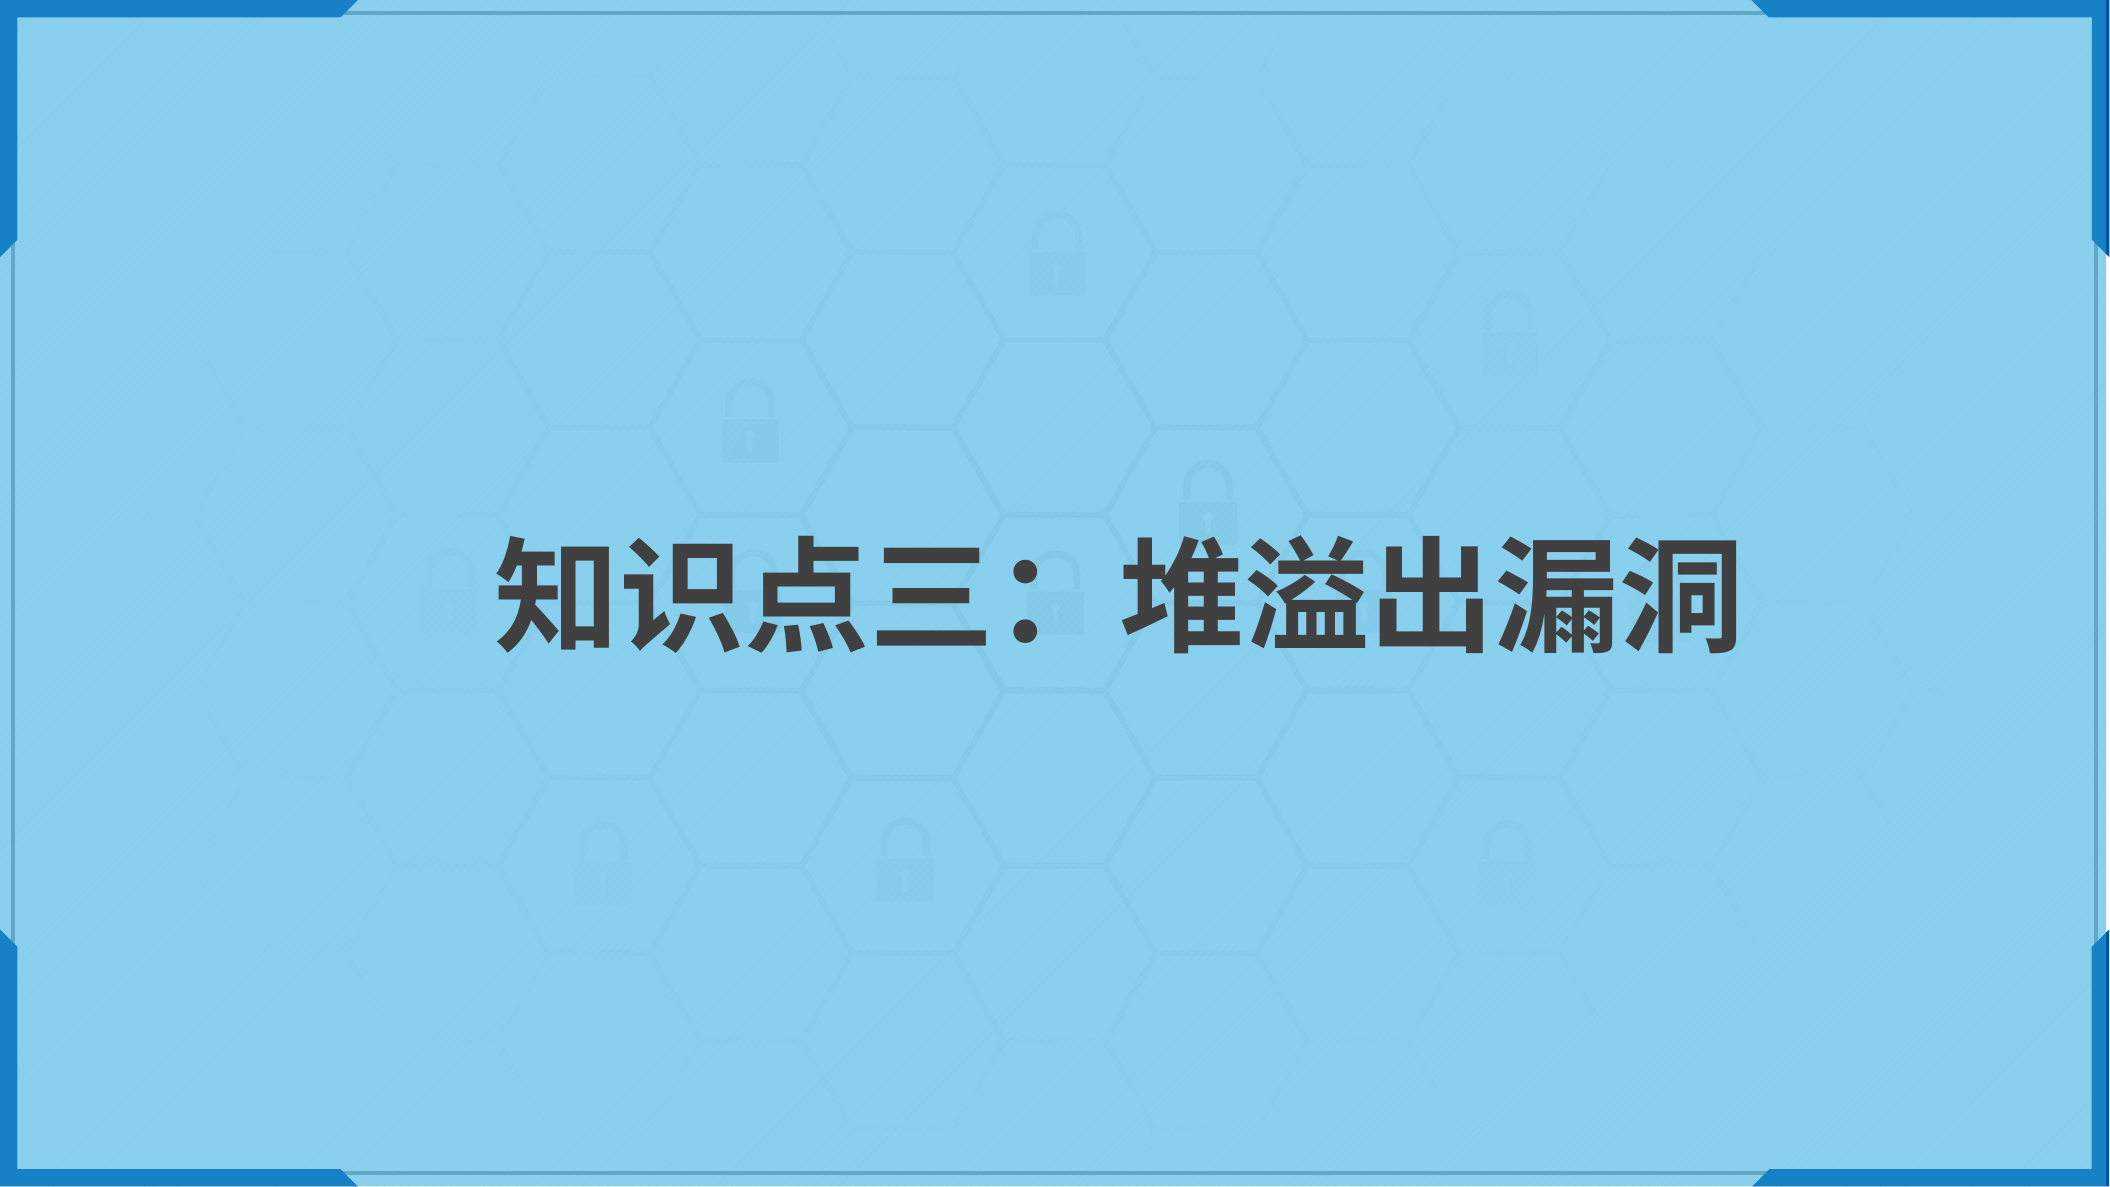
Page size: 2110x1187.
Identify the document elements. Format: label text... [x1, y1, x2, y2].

text_box 知识点三：堆溢出漏洞 [345, 509, 1894, 675]
text_box [0, 0, 2107, 1187]
